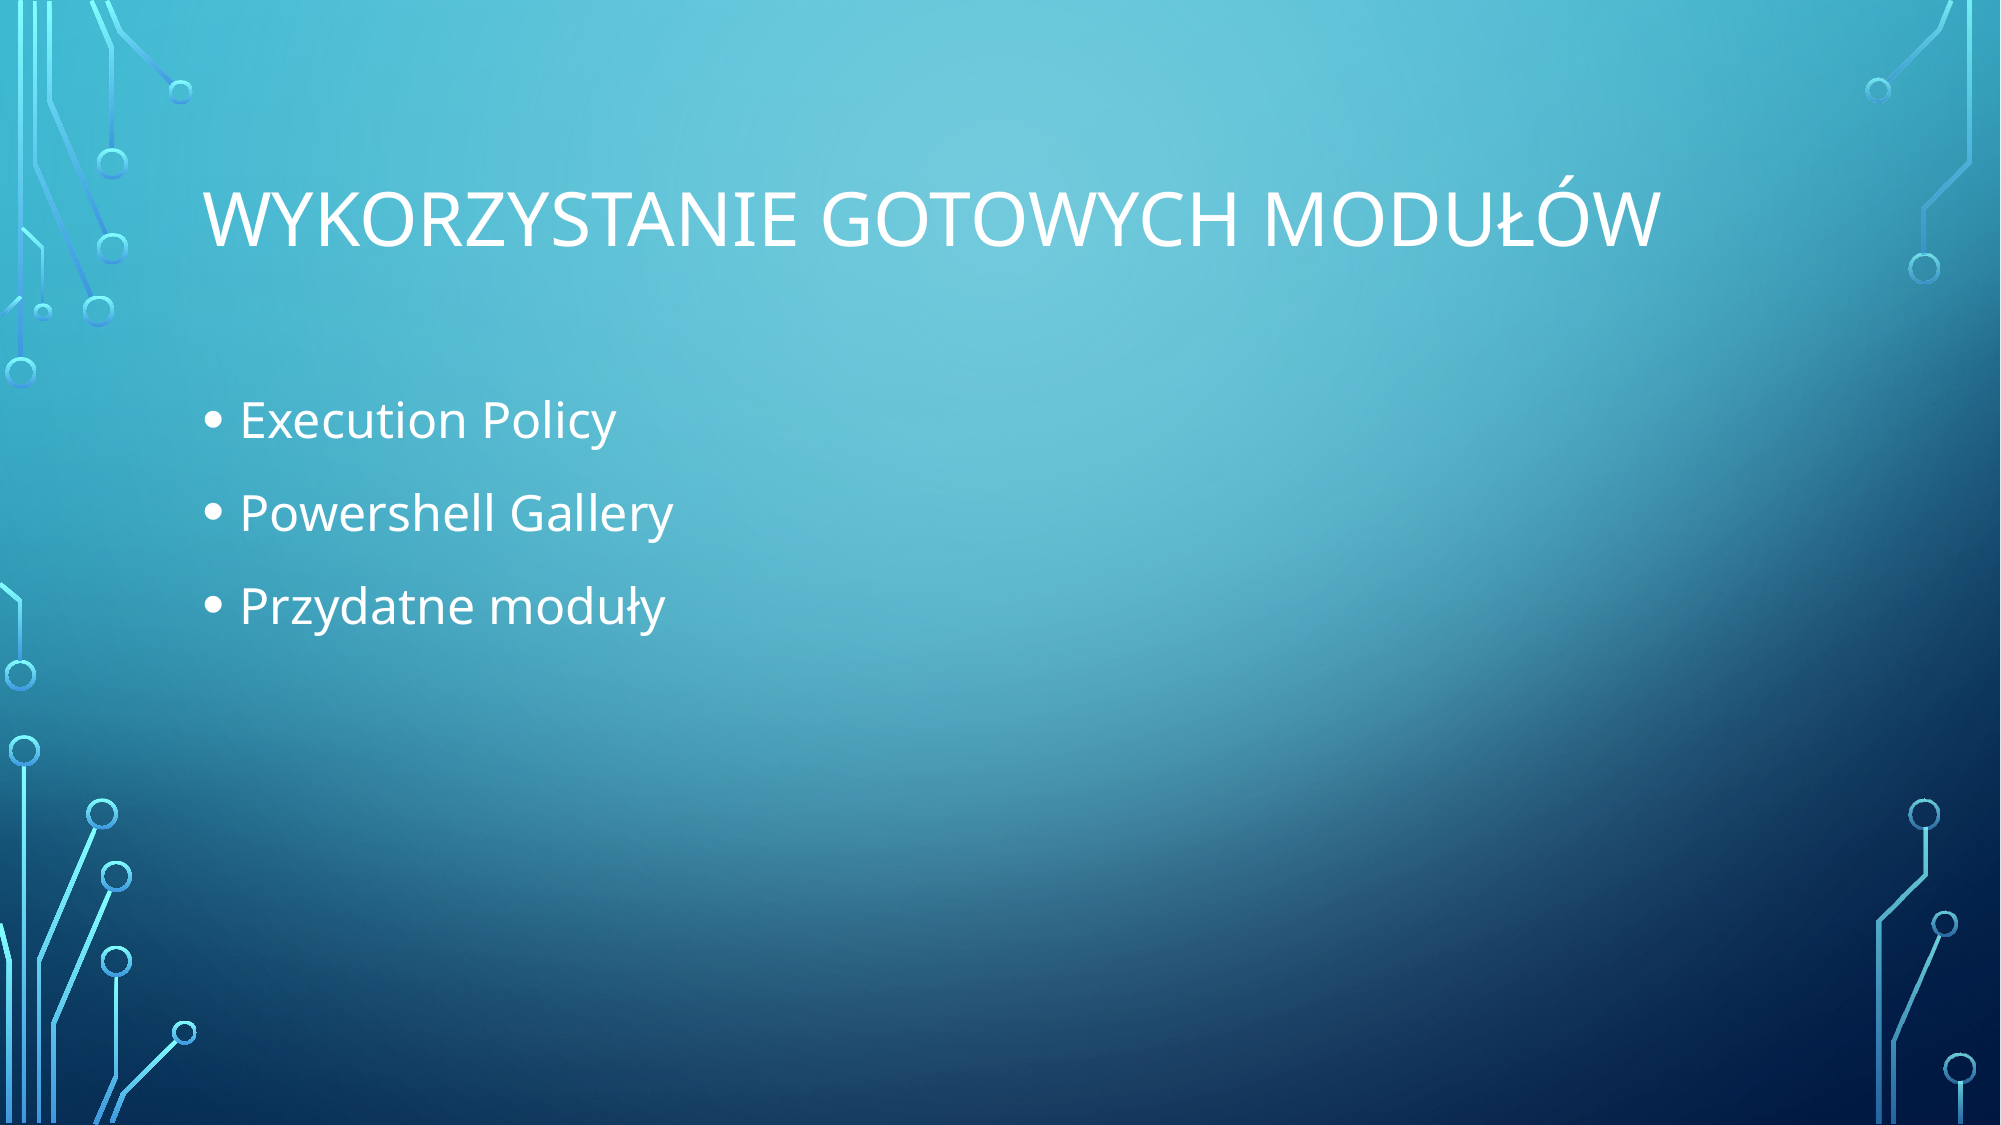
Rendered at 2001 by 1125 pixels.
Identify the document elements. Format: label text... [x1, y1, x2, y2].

title Wykorzystanie gotowych modułów [187, 101, 1813, 344]
list Execution Policy Powershell Gallery Przydatne moduły [187, 369, 1813, 950]
